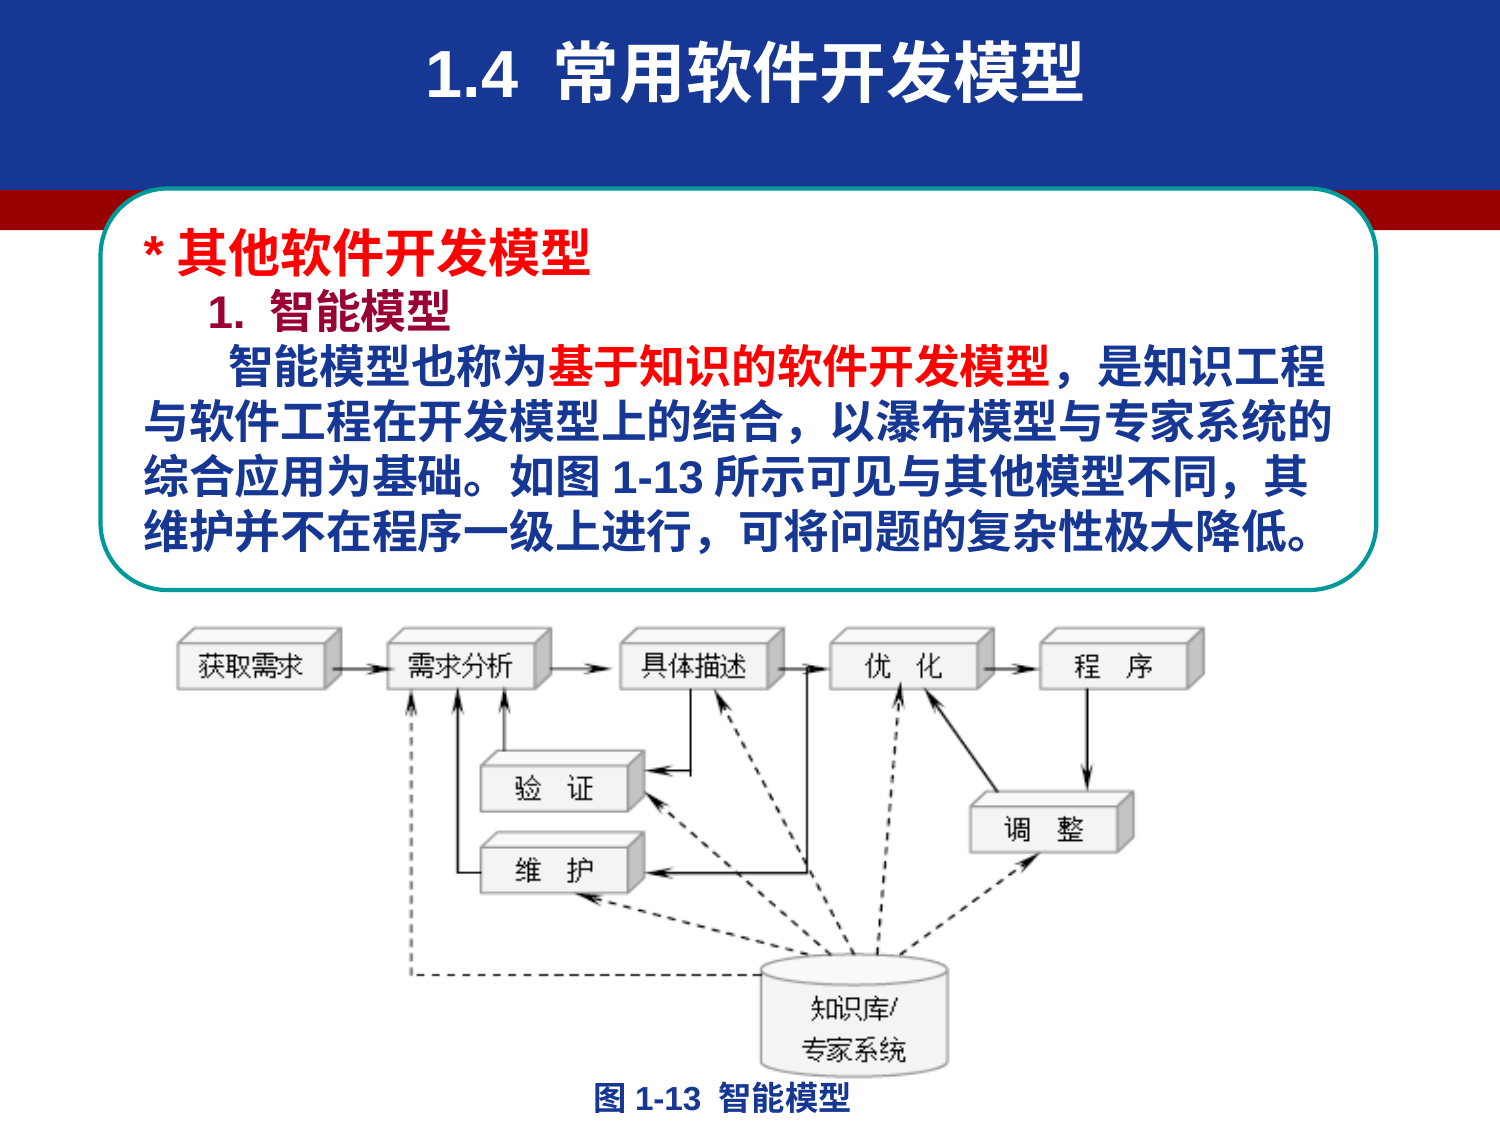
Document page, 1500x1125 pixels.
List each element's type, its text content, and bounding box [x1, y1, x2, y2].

text_box 图1-13 智能模型 [578, 1091, 874, 1125]
text_box *其他软件开发模型 1. 智能模型 智能模型也称为基于知识的软件开发模型，是知识工程与软件工程在开发模型上的结合，以瀑布模型与专家系统的综合应用为基础。如图1-13所示可见与其他模型不同，其维护并不在程序一级上进行，可将问题的复杂性极大降低。 [108, 559, 1369, 593]
text_box 1.4 常用软件开发模型 [74, 24, 1438, 118]
text_box *其他软件开发模型 1. 智能模型 智能模型也称为基于知识的软件开发模型，是知识工程与软件工程在开发模型上的结合，以瀑布模型与专家系统的综合应用为基础。如图1-13所示可见与其他模型不同，其维护并不在程序一级上进行，可将问题的复杂性极大降低。 [98, 186, 1379, 538]
text_box [100, 493, 1424, 559]
picture [170, 621, 1211, 1083]
